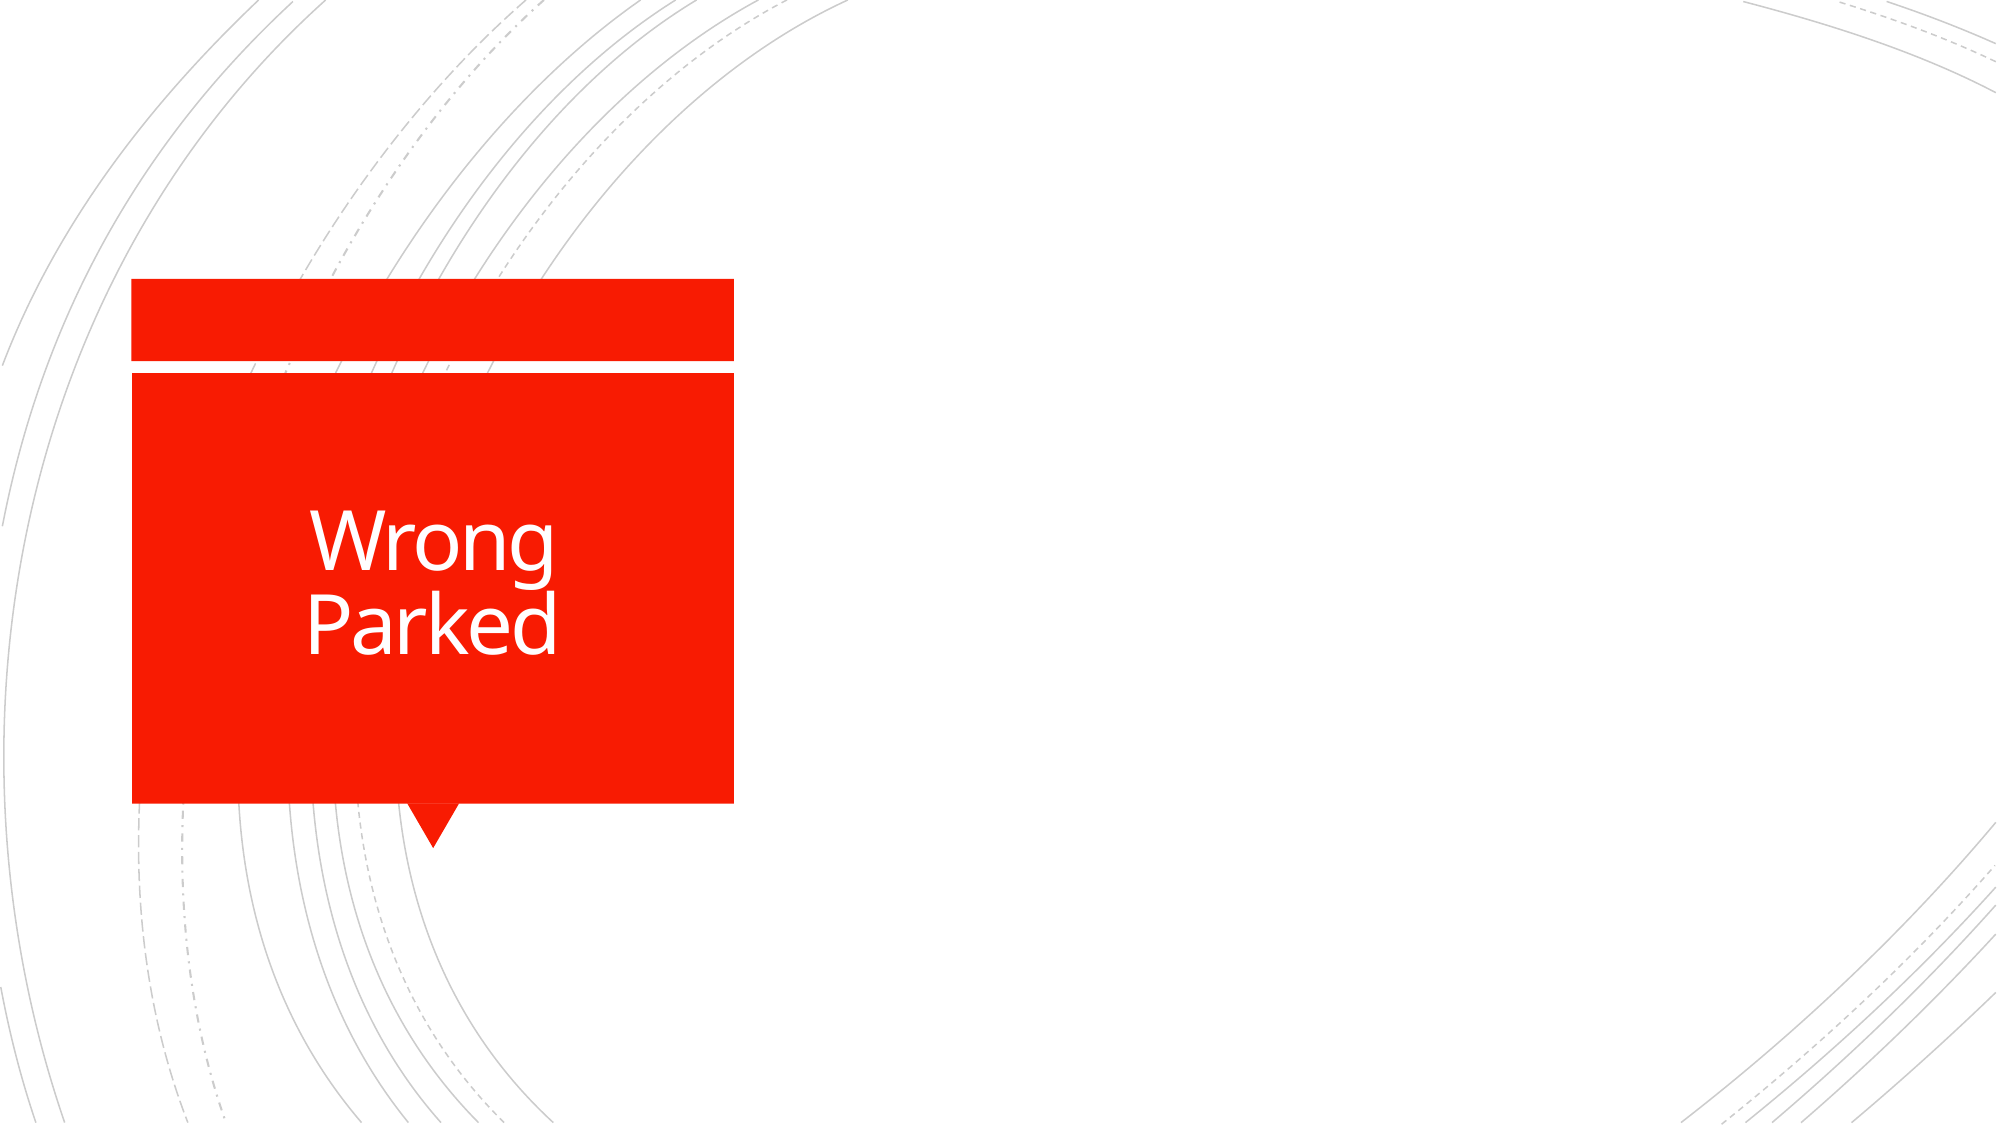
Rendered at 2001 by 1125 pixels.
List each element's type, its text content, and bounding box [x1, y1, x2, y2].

title Wrong Parked [145, 385, 720, 789]
